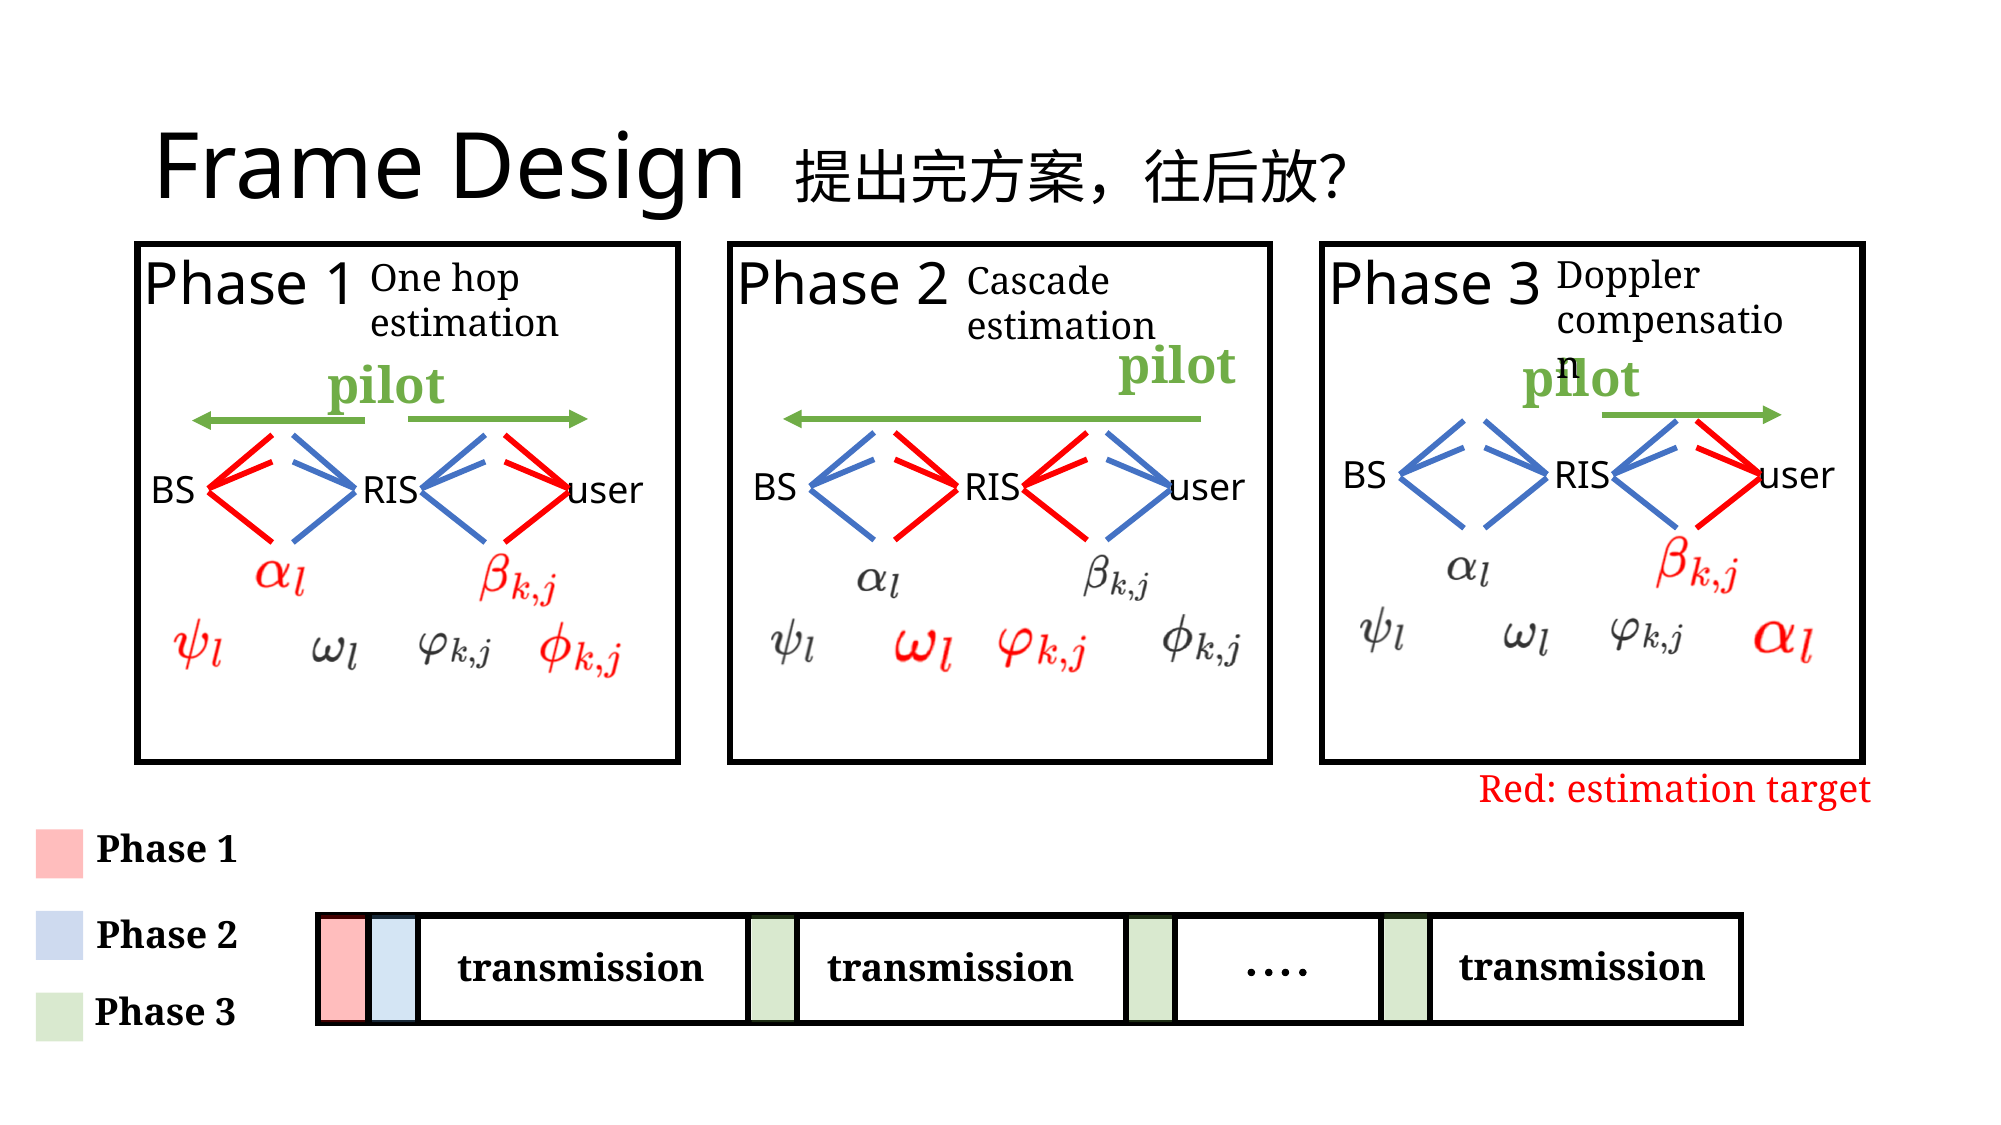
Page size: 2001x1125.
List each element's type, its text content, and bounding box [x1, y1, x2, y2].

text_box [136, 243, 679, 763]
text_box [1321, 243, 1864, 763]
text_box pilot [1508, 338, 1657, 414]
picture [1644, 533, 1742, 597]
text_box [729, 243, 1271, 763]
text_box Phase 2 [721, 238, 965, 324]
picture [1740, 606, 1823, 667]
text_box [35, 910, 81, 961]
text_box Phase 1 [81, 817, 253, 878]
text_box Doppler compensation [1541, 243, 1822, 394]
text_box Phase 3 [1313, 238, 1557, 324]
picture [472, 548, 627, 681]
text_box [317, 913, 1741, 1024]
text_box pilot [1104, 326, 1252, 402]
text_box pilot [312, 346, 461, 422]
title Frame Design 提出完方案，往后放？ [137, 59, 1863, 278]
text_box Red: estimation target [1463, 757, 1887, 818]
picture [169, 614, 229, 678]
text_box [35, 828, 84, 879]
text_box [739, 432, 1257, 676]
text_box Phase 2 [81, 903, 253, 964]
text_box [1329, 420, 1847, 665]
text_box Phase 3 [79, 980, 252, 1041]
text_box Phase 1 [129, 238, 372, 324]
picture [888, 615, 961, 677]
picture [248, 548, 315, 609]
text_box [35, 992, 84, 1042]
picture [988, 614, 1091, 678]
text_box One hop estimation [355, 246, 665, 351]
text_box Cascade estimation [951, 249, 1232, 355]
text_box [137, 434, 655, 679]
